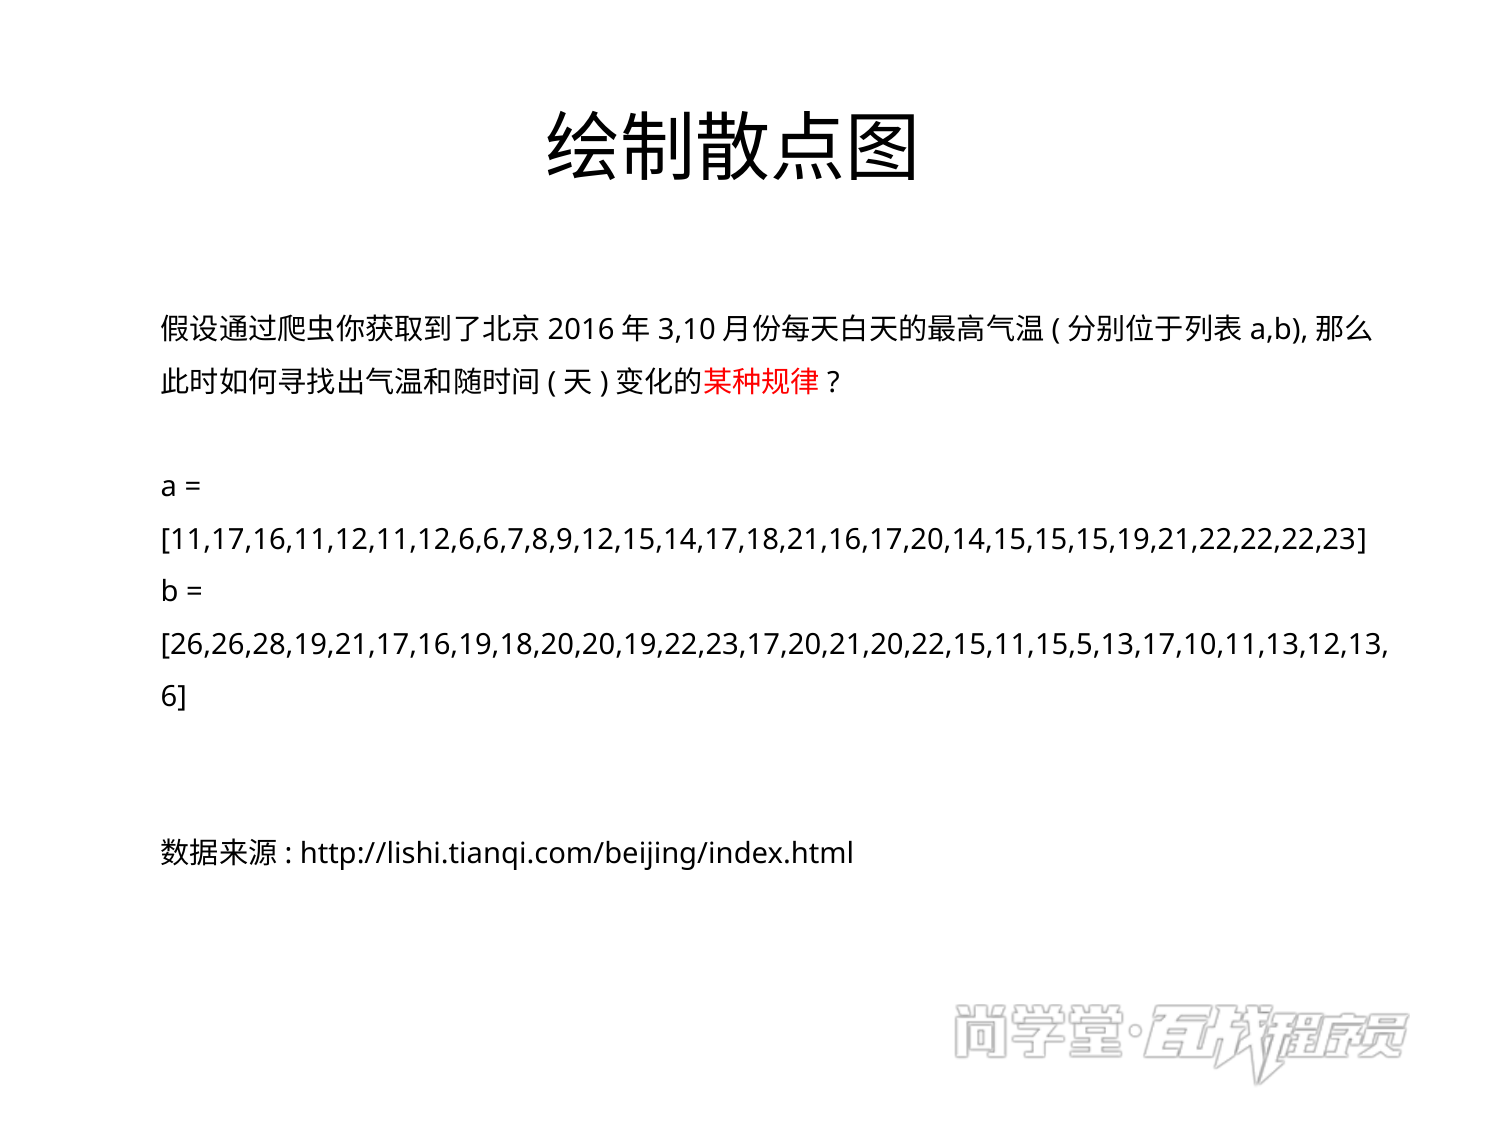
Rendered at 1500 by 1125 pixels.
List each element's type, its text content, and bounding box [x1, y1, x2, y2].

text_box 假设通过爬虫你获取到了北京2016年3,10月份每天白天的最高气温(分别位于列表a,b),那么此时如何寻找出气温和随时间(天)变化的某种规律? a = [11,17,16,11,12,11,12,6,6,7,8,9,12,15,14,17,18,21,16,17,20,14,15,15,15,19,21,22,22,22,23] b = [26,26,28,19,21,17,16,19,18,20,20,19,22,23,17,20,21,20,22,15,11,15,5,13,17,10,11,13,12,13,6] 数据来源: http://lishi.tianqi.com/beijing/index.html [145, 285, 1406, 878]
picture [954, 1004, 1410, 1088]
title 绘制散点图 [145, 93, 1321, 198]
